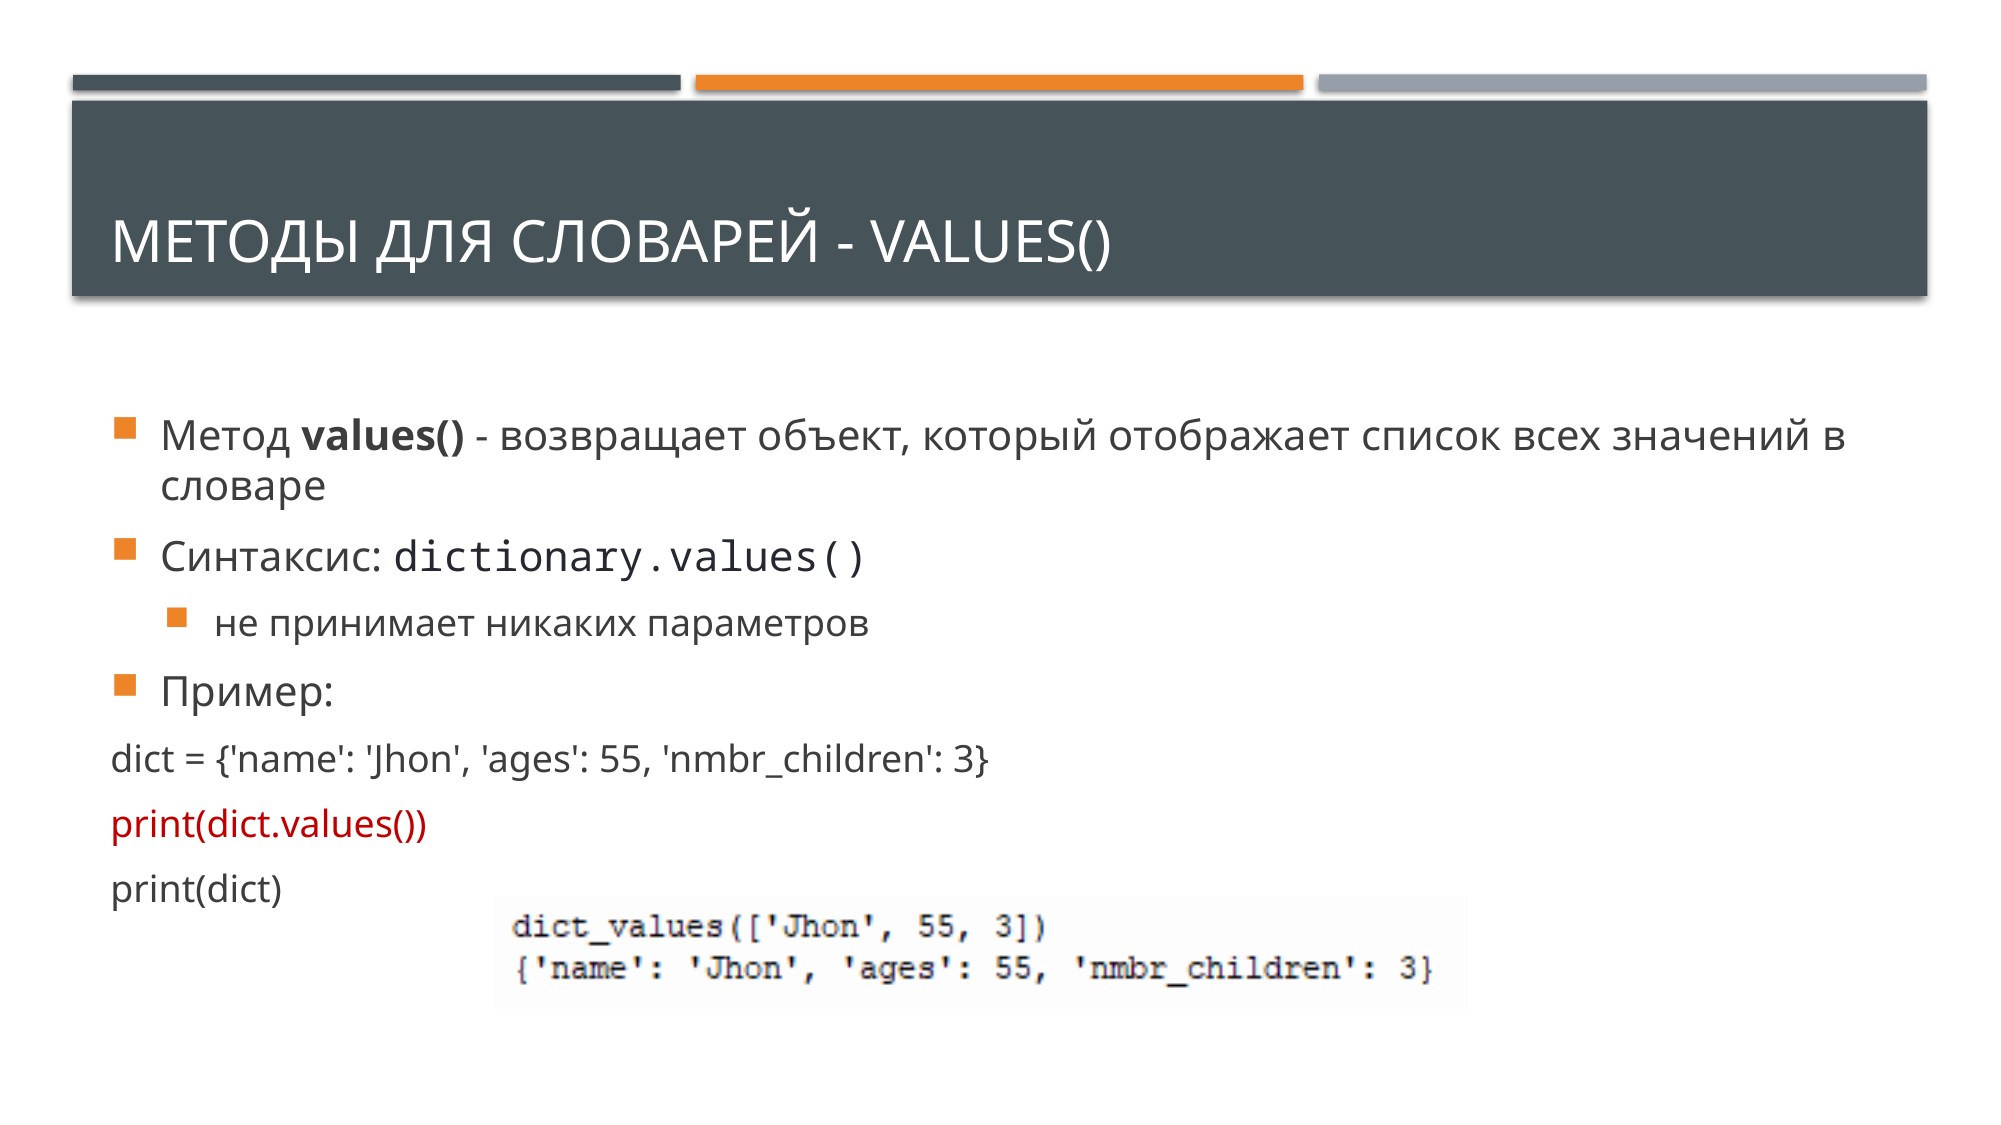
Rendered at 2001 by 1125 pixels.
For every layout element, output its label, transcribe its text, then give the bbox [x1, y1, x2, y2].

picture [493, 896, 1469, 1011]
title МЕТОДЫ для словарей - values() [95, 115, 1905, 282]
list Метод values() - возвращает объект, который отображает список всех значений в словаре Синтаксис: dictionary.values() не принимает никаких параметров Пример: dict = {'name': 'Jhon', 'ages': 55, 'nmbr_children': 3} print(dict.values()) print(dict) [95, 357, 1905, 962]
